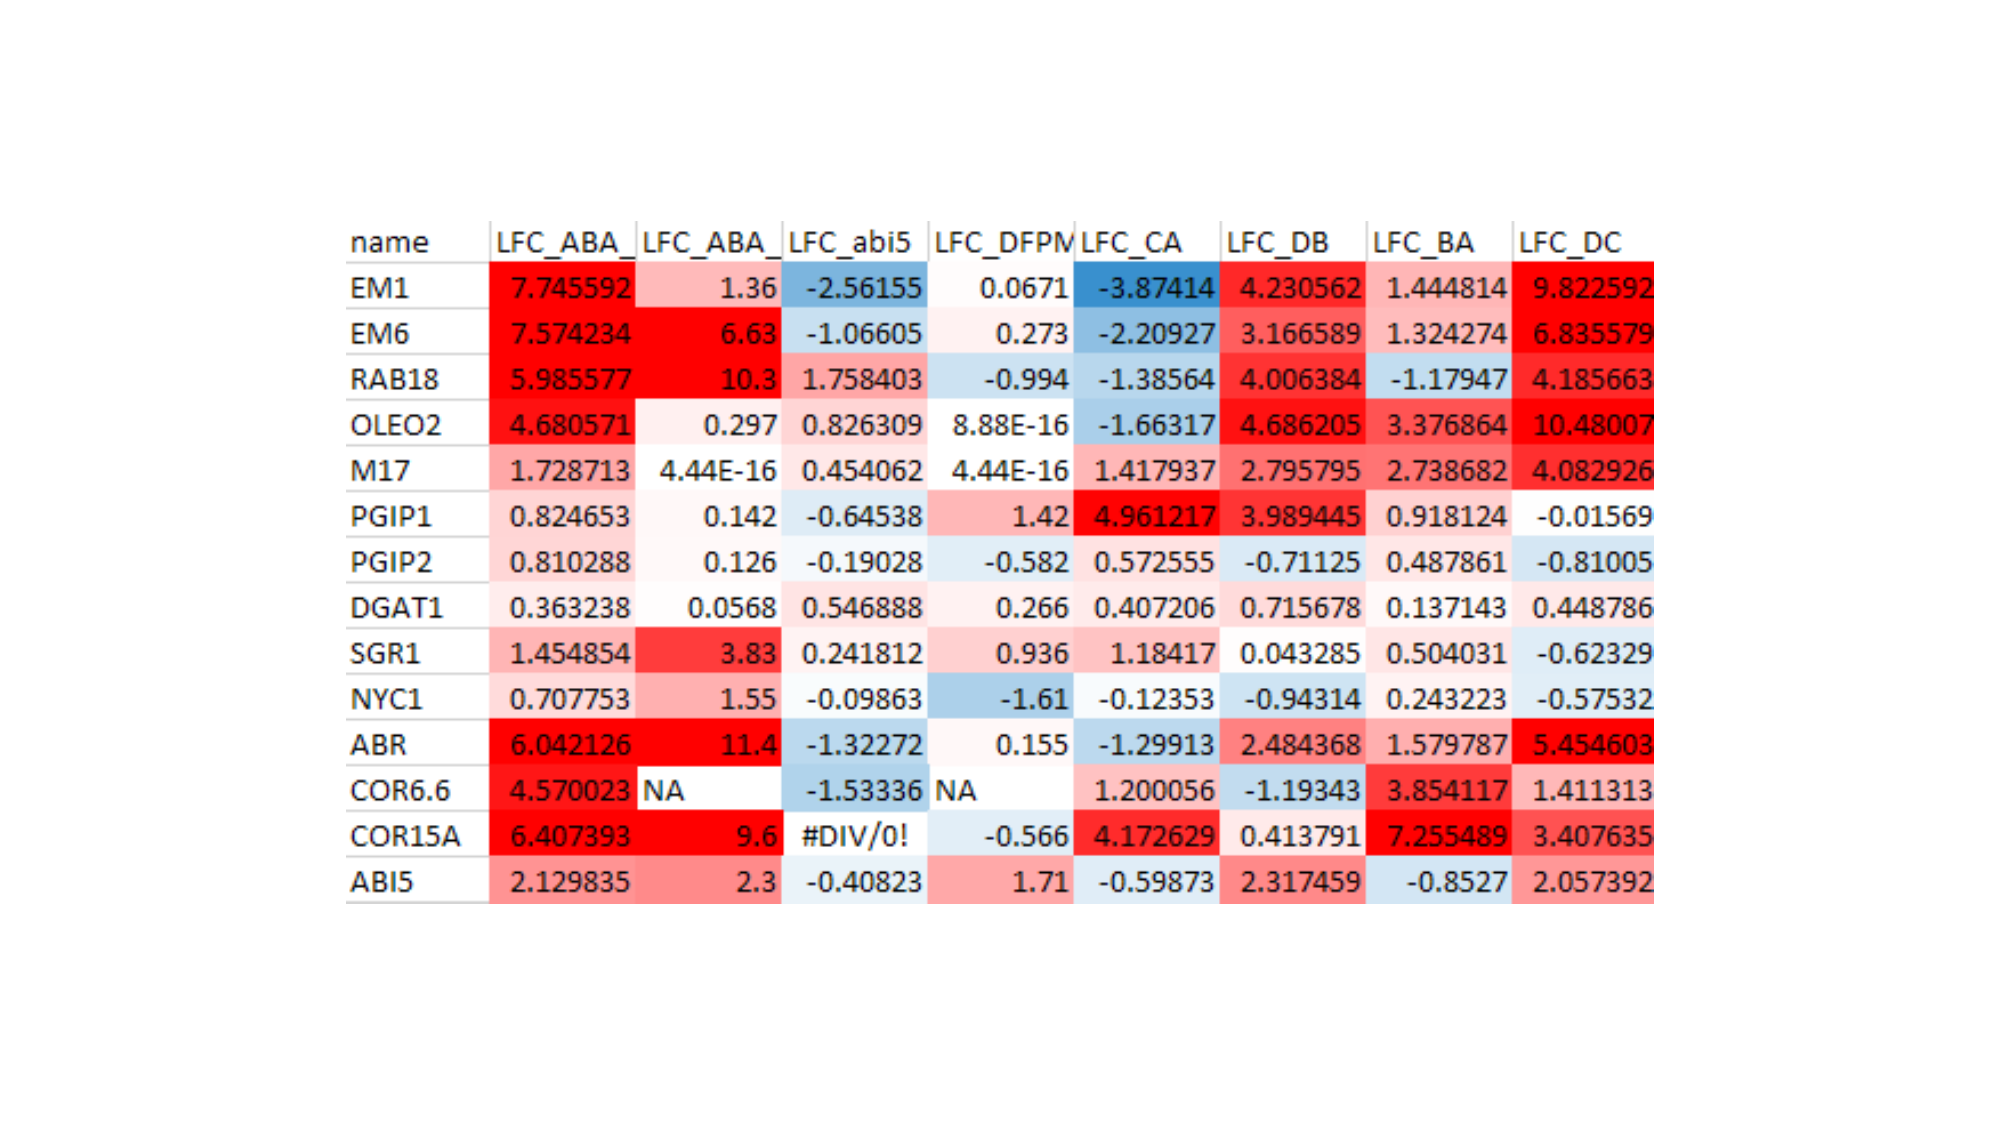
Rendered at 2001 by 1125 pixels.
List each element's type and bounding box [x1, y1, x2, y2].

picture [346, 221, 1654, 904]
